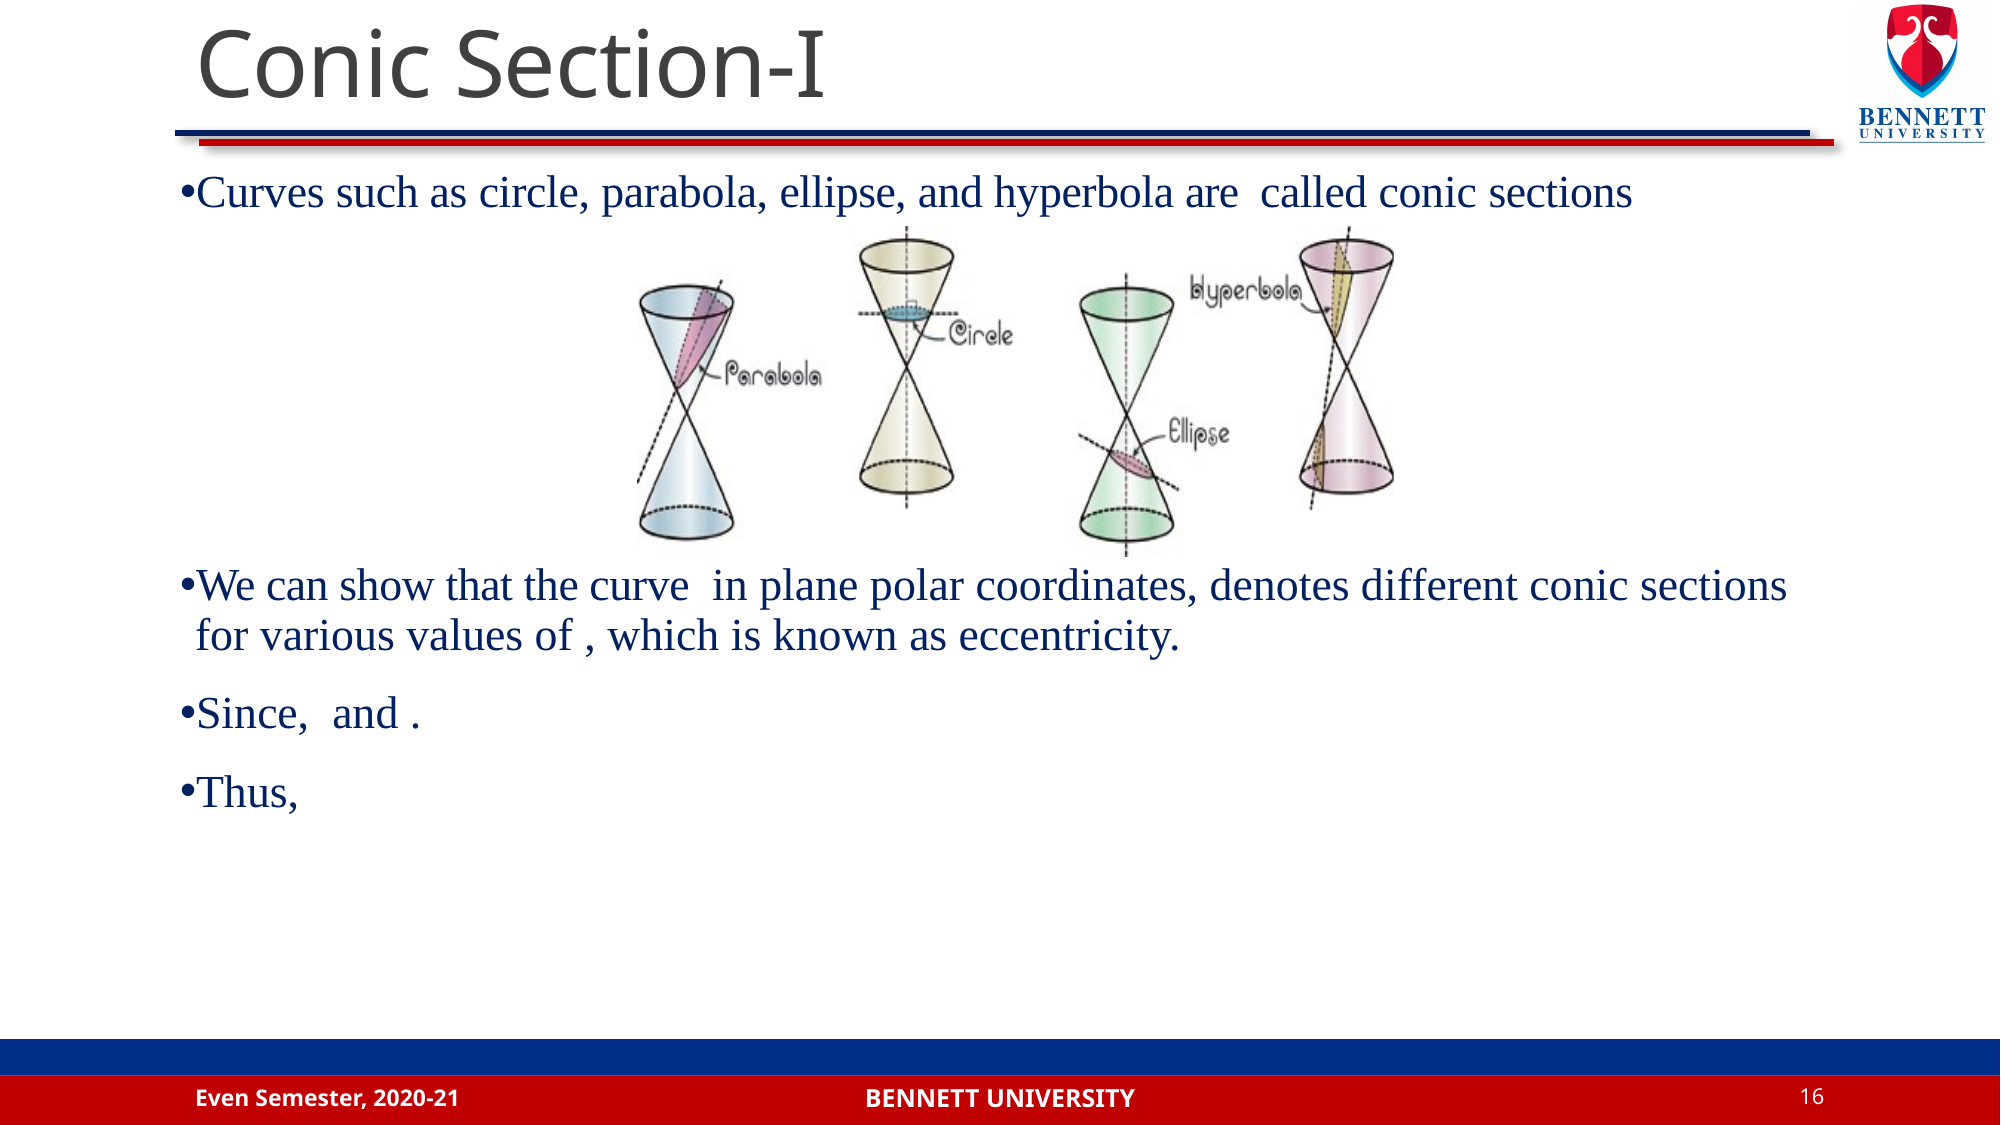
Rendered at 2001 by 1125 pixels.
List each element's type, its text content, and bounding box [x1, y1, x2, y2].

footer Bennett university [604, 1077, 1396, 1122]
title Conic Section-I [180, 14, 1830, 125]
picture [1851, 1, 1993, 144]
slide_number Even Semester, 2020-21 [180, 1075, 586, 1120]
slide_number 16 [1624, 1075, 1840, 1120]
text_box [637, 226, 1394, 557]
